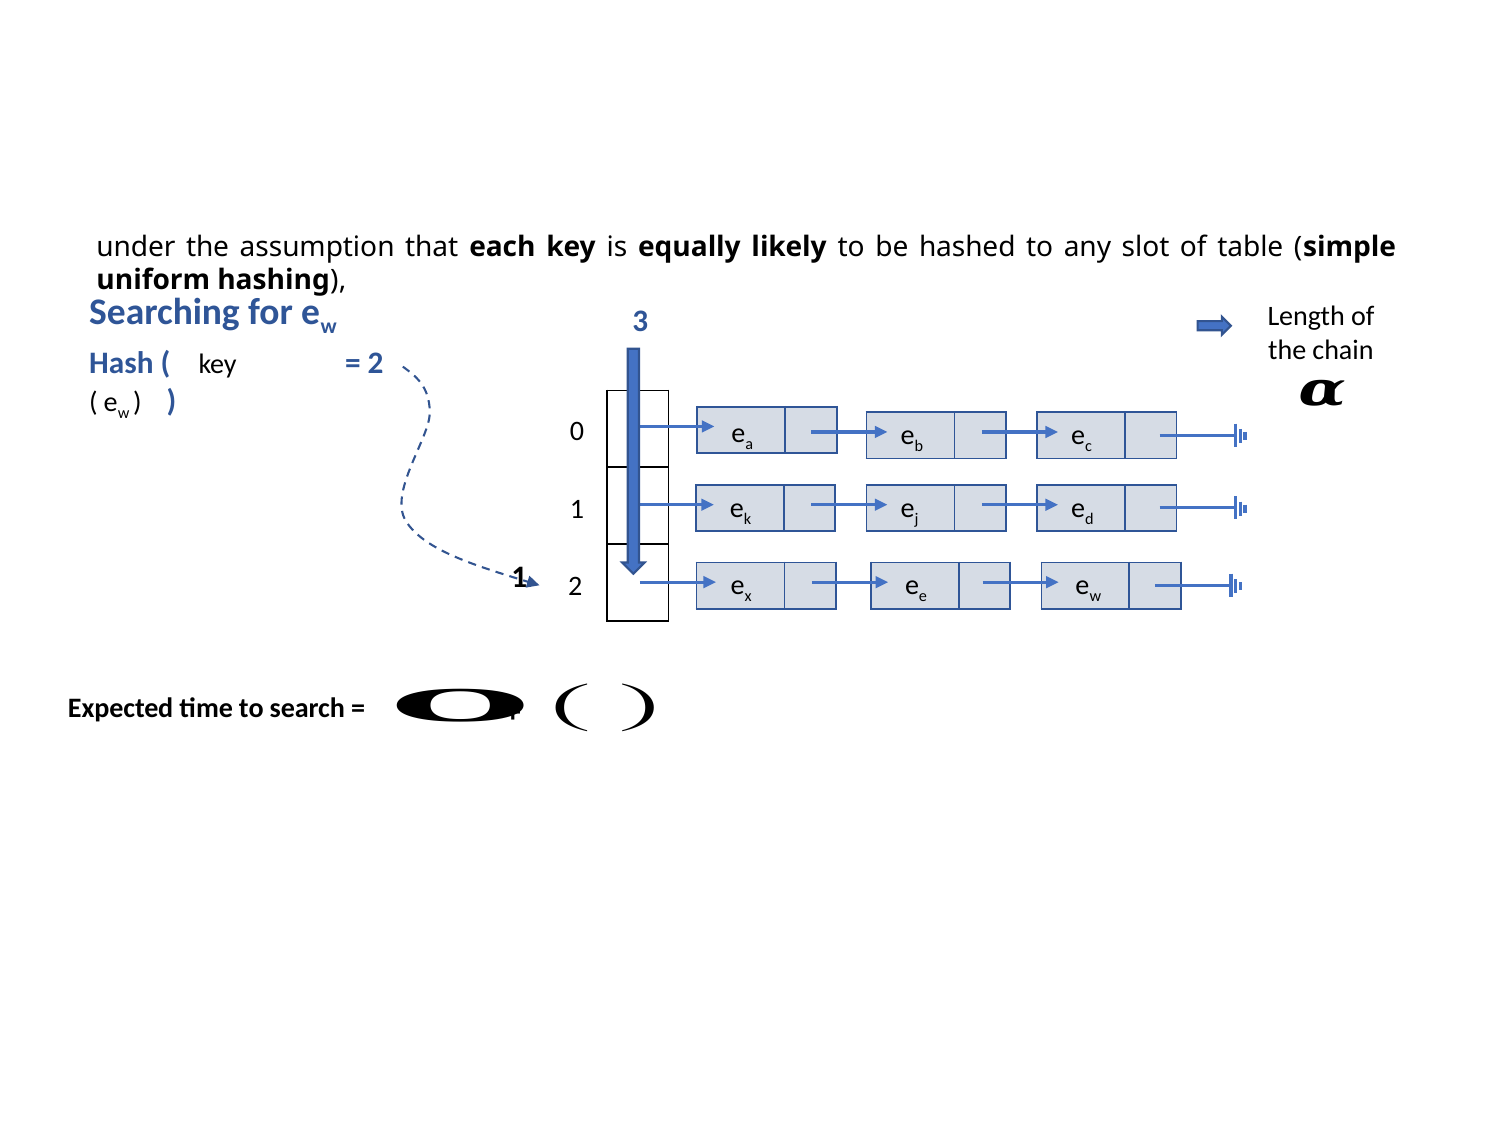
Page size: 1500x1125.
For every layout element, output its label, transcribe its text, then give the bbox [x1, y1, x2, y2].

table_header [1130, 563, 1180, 608]
text_box Expected time to search = [53, 682, 381, 731]
table_header [1042, 563, 1060, 608]
text_box [1196, 314, 1233, 338]
text_box eb [885, 409, 946, 463]
table_header [951, 563, 958, 608]
text_box 1 [555, 483, 607, 532]
table_header [946, 413, 954, 458]
text_box under the assumption that each key is equally likely to be hashed to any slot of table (simple uniform hashing), [81, 220, 1411, 303]
text_box 3 [617, 292, 661, 345]
table_header [872, 563, 890, 608]
table_header [960, 563, 1009, 608]
text_box ec [1056, 409, 1117, 463]
table_header [698, 408, 716, 452]
table_header [792, 563, 835, 608]
text_box Searching for ew [74, 279, 441, 346]
text_box = 2 [330, 346, 421, 387]
text_box ee [890, 559, 951, 613]
table_cell [641, 506, 668, 543]
text_box ej [885, 482, 946, 536]
table_header [1038, 506, 1056, 530]
text_box 1 [496, 549, 549, 602]
table_header [786, 408, 836, 452]
text_box Length of the chain [1245, 290, 1397, 373]
table_header [641, 391, 668, 425]
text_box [1159, 496, 1246, 520]
text_box ew [1060, 559, 1121, 613]
table_header [867, 434, 885, 458]
table_cell [641, 468, 668, 503]
text_box Hash ( key ( ew ) ) [74, 346, 343, 429]
text_box + [490, 683, 543, 736]
text_box ed [1056, 482, 1117, 536]
text_box 0 [555, 405, 596, 454]
table_header [608, 391, 626, 466]
table_header [1126, 486, 1176, 530]
table_header [1126, 413, 1176, 458]
table_cell [608, 468, 626, 543]
table_header [1117, 413, 1124, 458]
text_box ea [716, 406, 777, 460]
table_header [641, 428, 668, 466]
text_box [619, 347, 648, 576]
text_box ex [715, 559, 792, 613]
text_box [400, 365, 540, 588]
table_header [1038, 486, 1056, 503]
table_header [1117, 486, 1124, 530]
table_header [697, 486, 715, 530]
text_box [1154, 573, 1241, 597]
table_header [697, 563, 715, 581]
table_header [955, 413, 1005, 458]
table_header [867, 506, 885, 530]
table_header [785, 486, 834, 530]
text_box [1159, 423, 1246, 447]
table_header [867, 486, 885, 503]
table_header [776, 486, 783, 530]
table_header [955, 486, 1005, 530]
text_box 2 [542, 560, 608, 609]
table_header [777, 408, 784, 452]
text_box ek [715, 482, 776, 536]
table_header [867, 413, 885, 430]
table_header [1038, 413, 1056, 430]
table_header [946, 486, 954, 530]
table_cell [608, 545, 668, 620]
table_header [1121, 563, 1128, 608]
table_header [1038, 434, 1056, 458]
table_header [697, 584, 715, 608]
